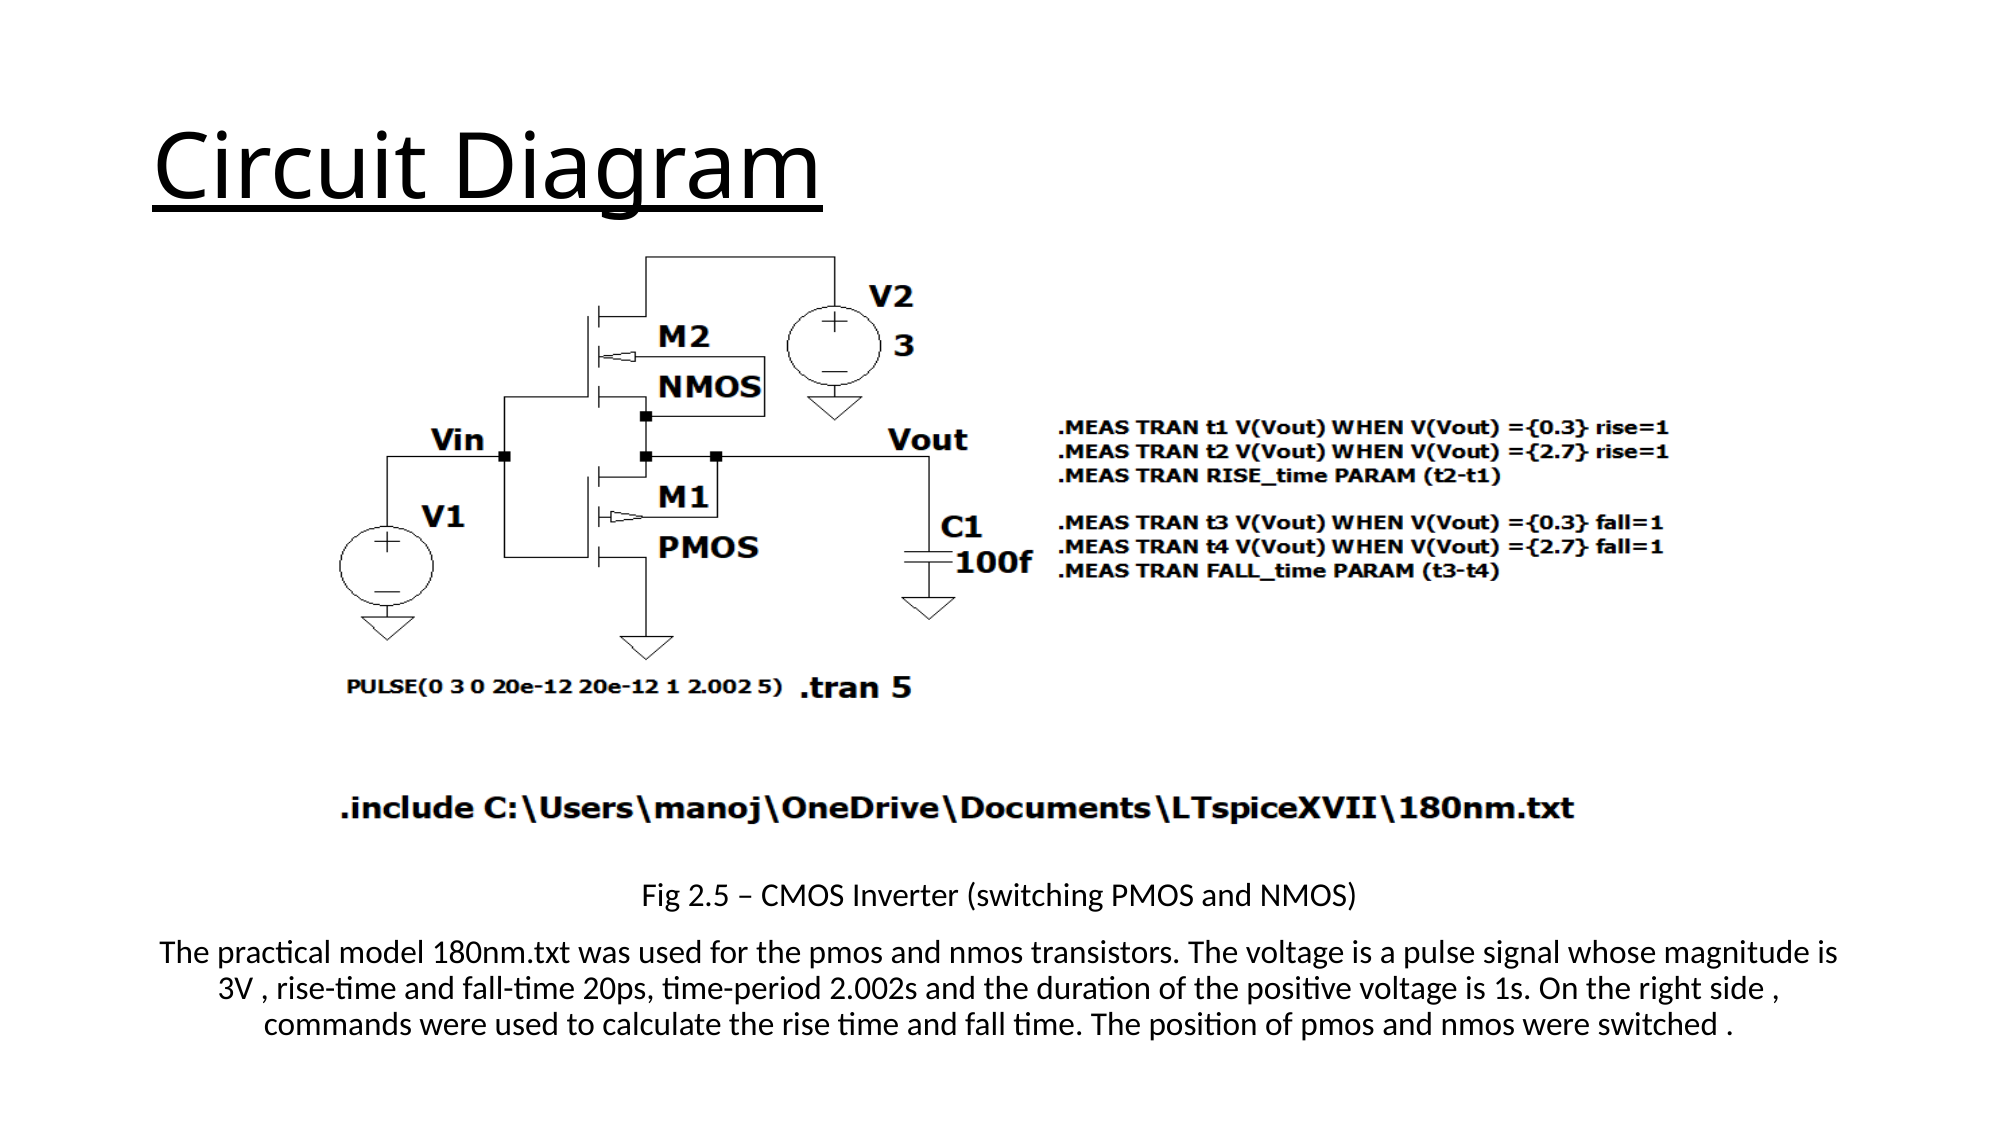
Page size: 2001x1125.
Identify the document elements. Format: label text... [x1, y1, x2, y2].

title Circuit Diagram [137, 59, 1863, 278]
picture [322, 245, 1678, 839]
list Fig 2.5 – CMOS Inverter (switching PMOS and NMOS) The practical model 180nm.txt was used for the pmos and nmos transistors. The voltage is a pulse signal whose magnitude is 3V , rise-time and fall-time 20ps, time-period 2.002s and the duration of the positive voltage is 1s. On the right side , commands were used to calculate the rise time and fall time. The position of pmos and nmos were switched . [137, 299, 1863, 1125]
